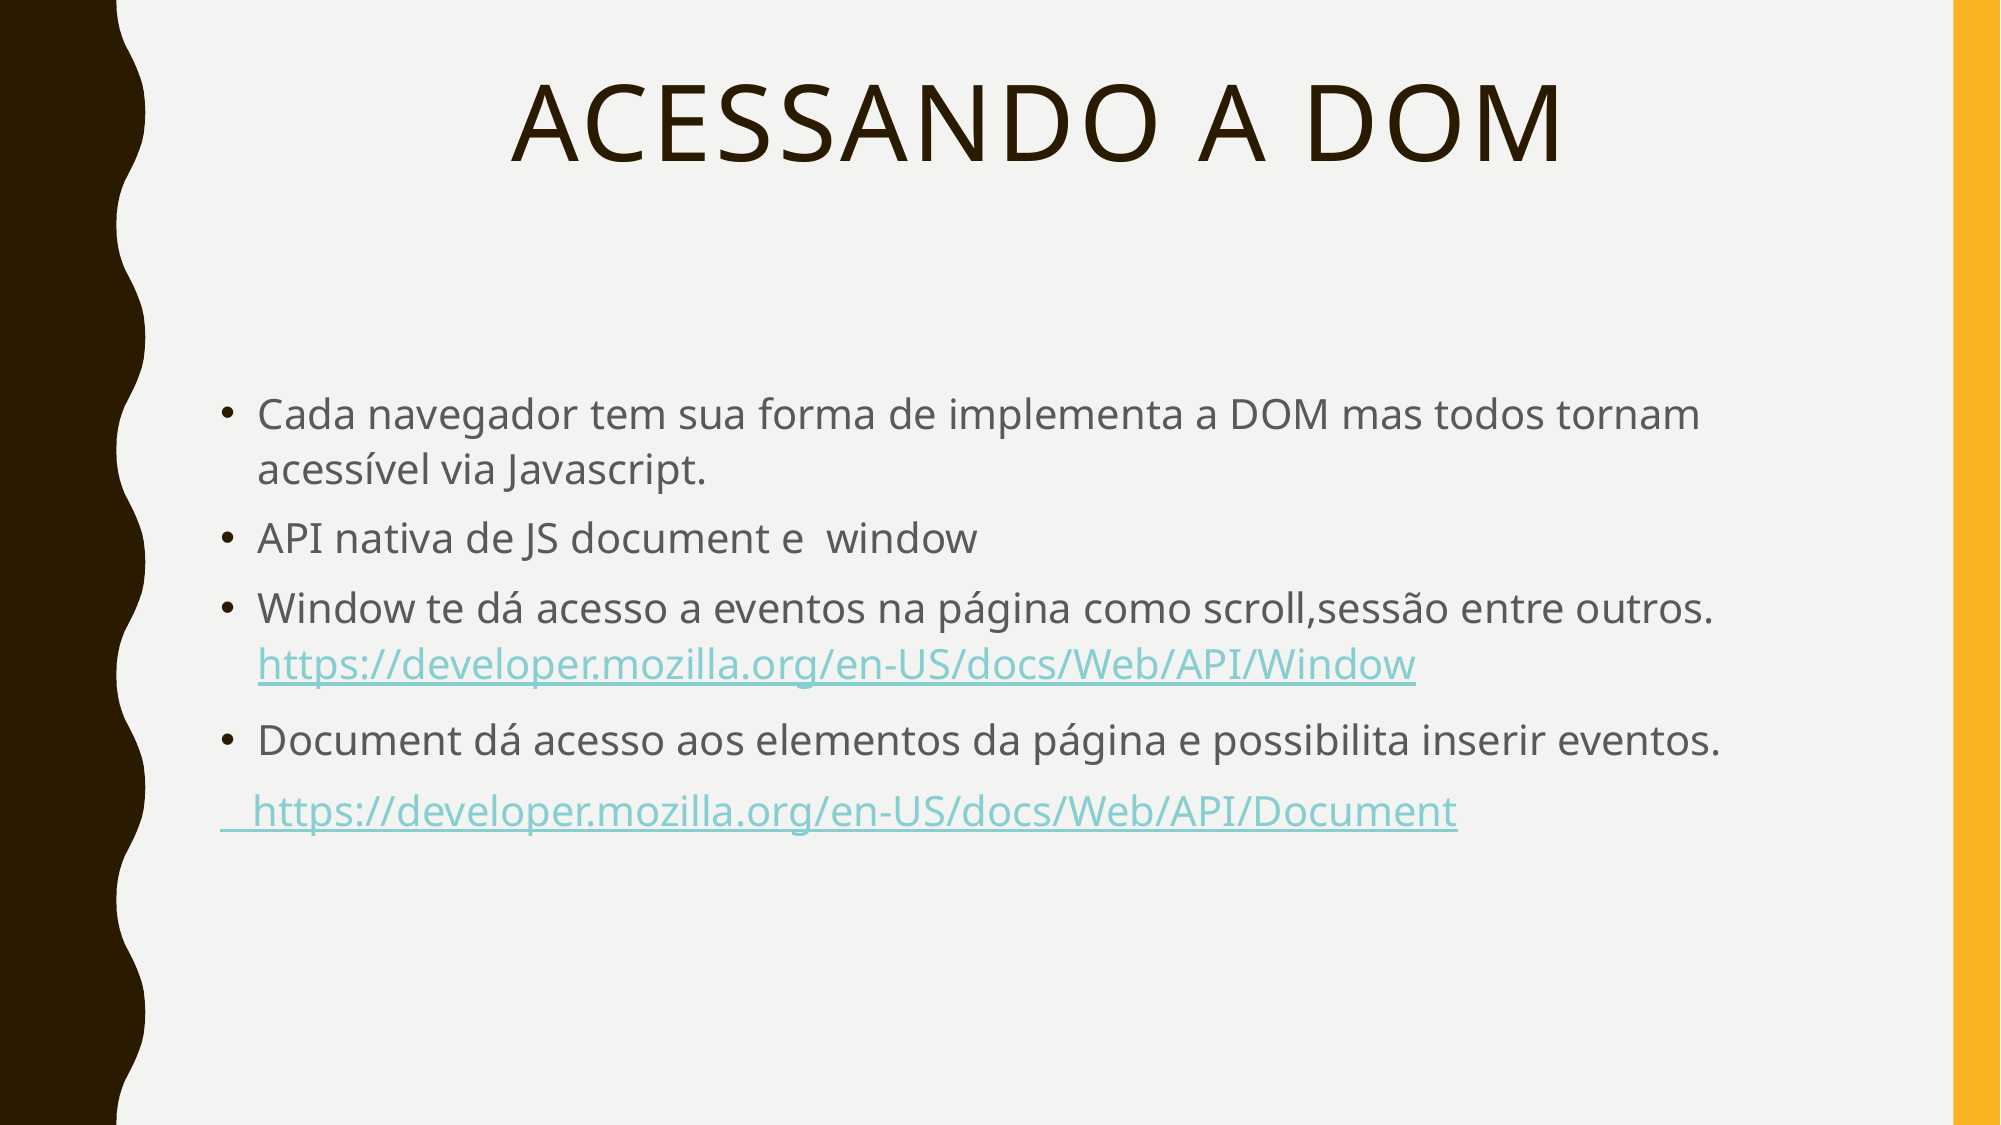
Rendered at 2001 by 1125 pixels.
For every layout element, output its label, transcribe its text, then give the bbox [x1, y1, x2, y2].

list Cada navegador tem sua forma de implementa a DOM mas todos tornam acessível via Javascript. API nativa de JS document e window Window te dá acesso a eventos na página como scroll,sessão entre outros. https://developer.mozilla.org/en-US/docs/Web/API/Window Document dá acesso aos elementos da página e possibilita inserir eventos. https://developer.mozilla.org/en-US/docs/Web/API/Document [205, 375, 1875, 965]
title Acessando a dom [205, 62, 1875, 308]
